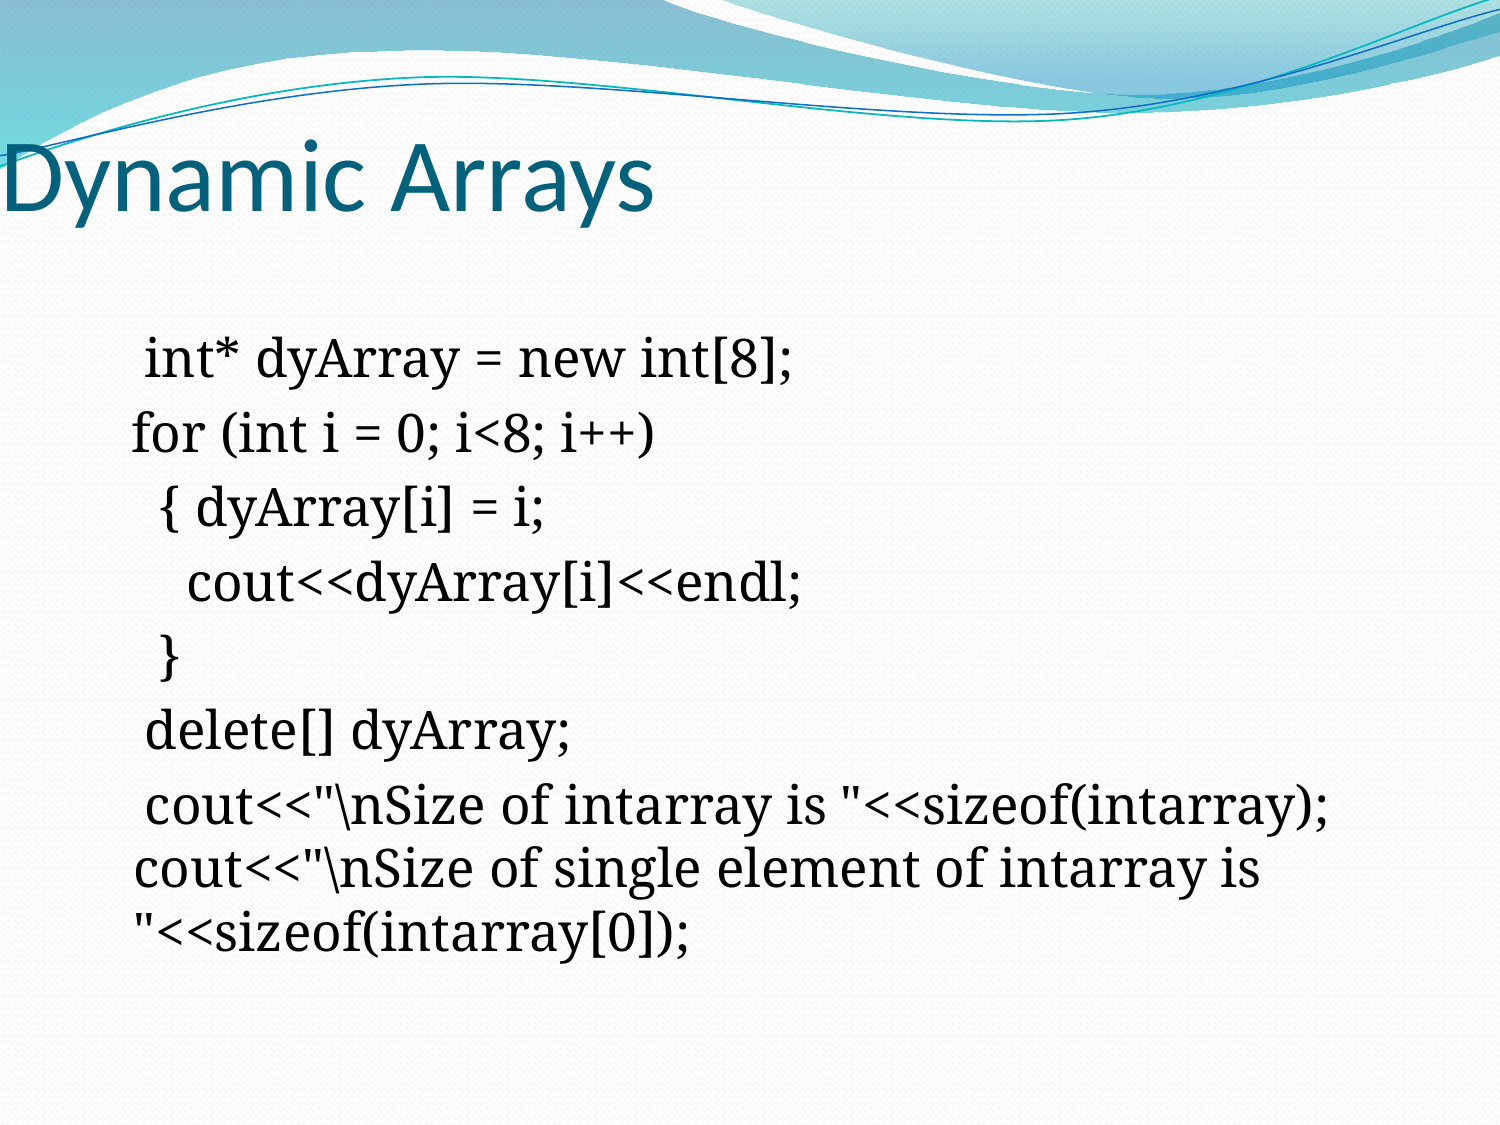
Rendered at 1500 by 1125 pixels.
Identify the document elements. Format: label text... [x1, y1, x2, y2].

text_box Dynamic Arrays [0, 45, 1350, 233]
list int* dyArray = new int[8]; for (int i = 0; i<8; i++) { dyArray[i] = i; cout<<dyArray[i]<<endl; } delete[] dyArray; cout<<"\nSize of intarray is "<<sizeof(intarray); cout<<"\nSize of single element of intarray is "<<sizeof(intarray[0]); [75, 317, 1425, 1038]
